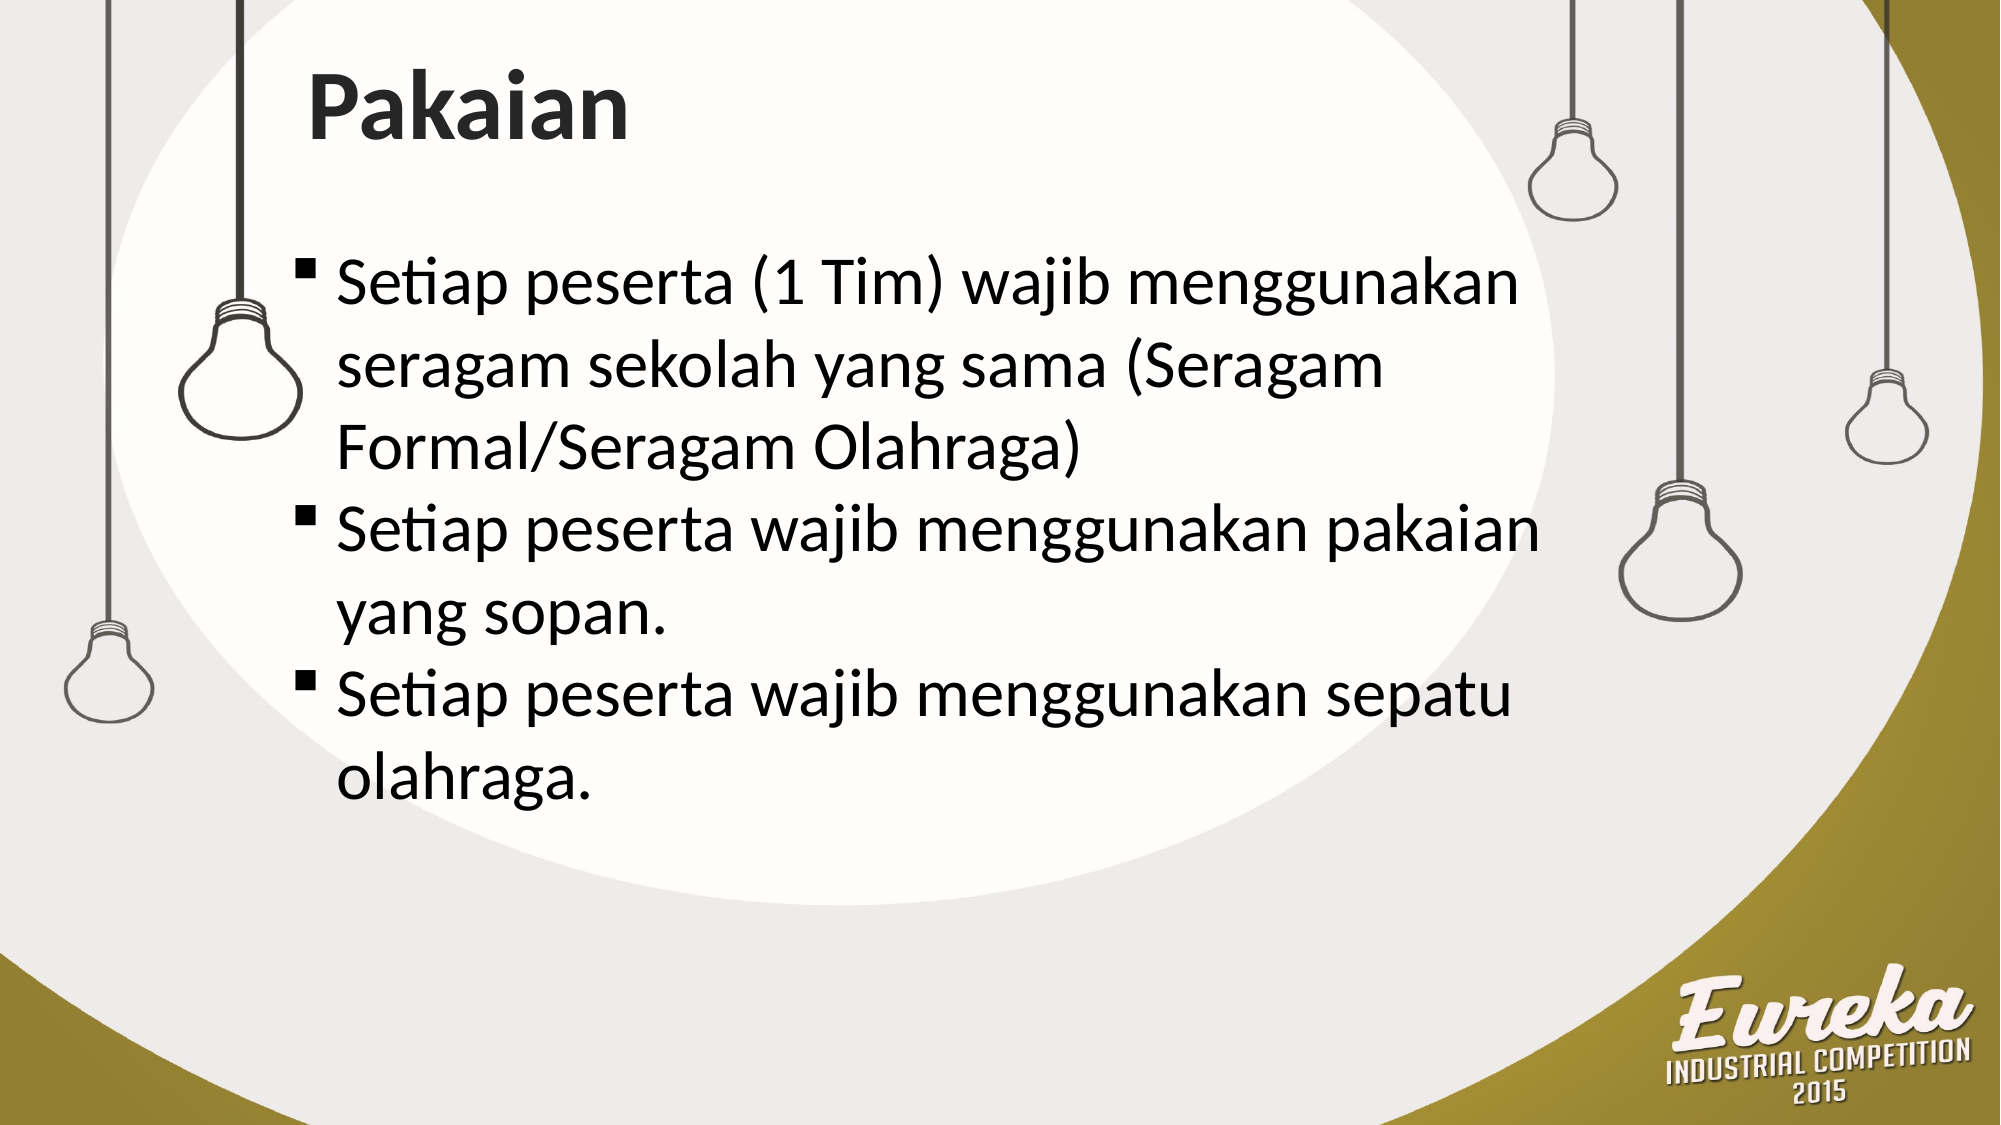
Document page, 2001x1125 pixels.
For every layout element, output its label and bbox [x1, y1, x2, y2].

list [0, 0, 2000, 1125]
